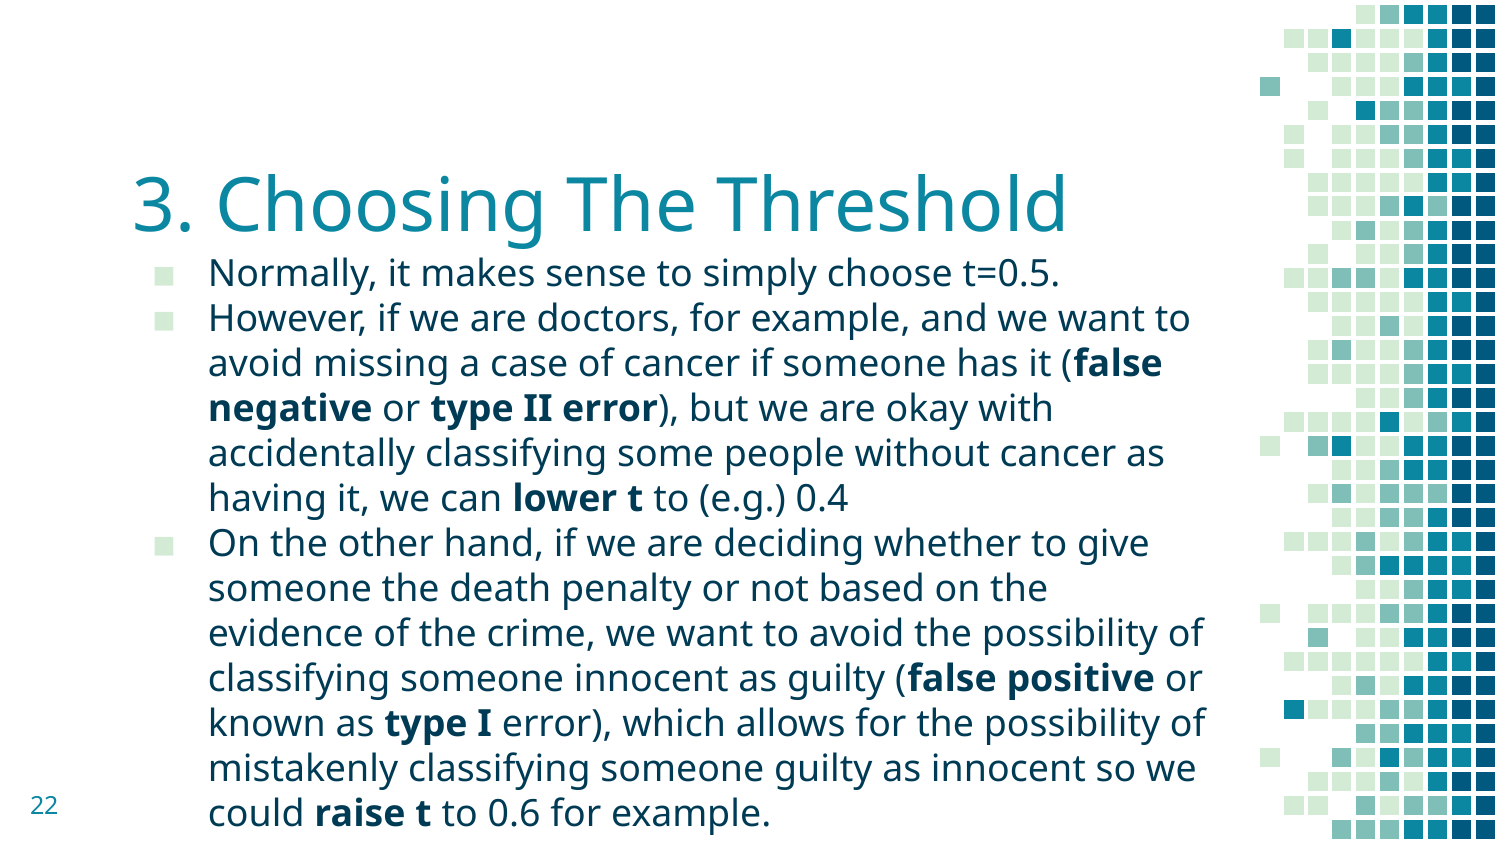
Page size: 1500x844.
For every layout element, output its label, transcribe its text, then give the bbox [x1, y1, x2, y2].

title 3. Choosing The Threshold [117, 121, 1227, 233]
slide_number 22 [15, 774, 105, 839]
list Normally, it makes sense to simply choose t=0.5. However, if we are doctors, for example, and we want to avoid missing a case of cancer if someone has it (false negative or type II error), but we are okay with accidentally classifying some people without cancer as having it, we can lower t to (e.g.) 0.4 On the other hand, if we are deciding whether to give someone the death penalty or not based on the evidence of the crime, we want to avoid the possibility of classifying someone innocent as guilty (false positive or known as type I error), which allows for the possibility of mistakenly classifying someone guilty as innocent so we could raise t to 0.6 for example. [117, 233, 1227, 723]
